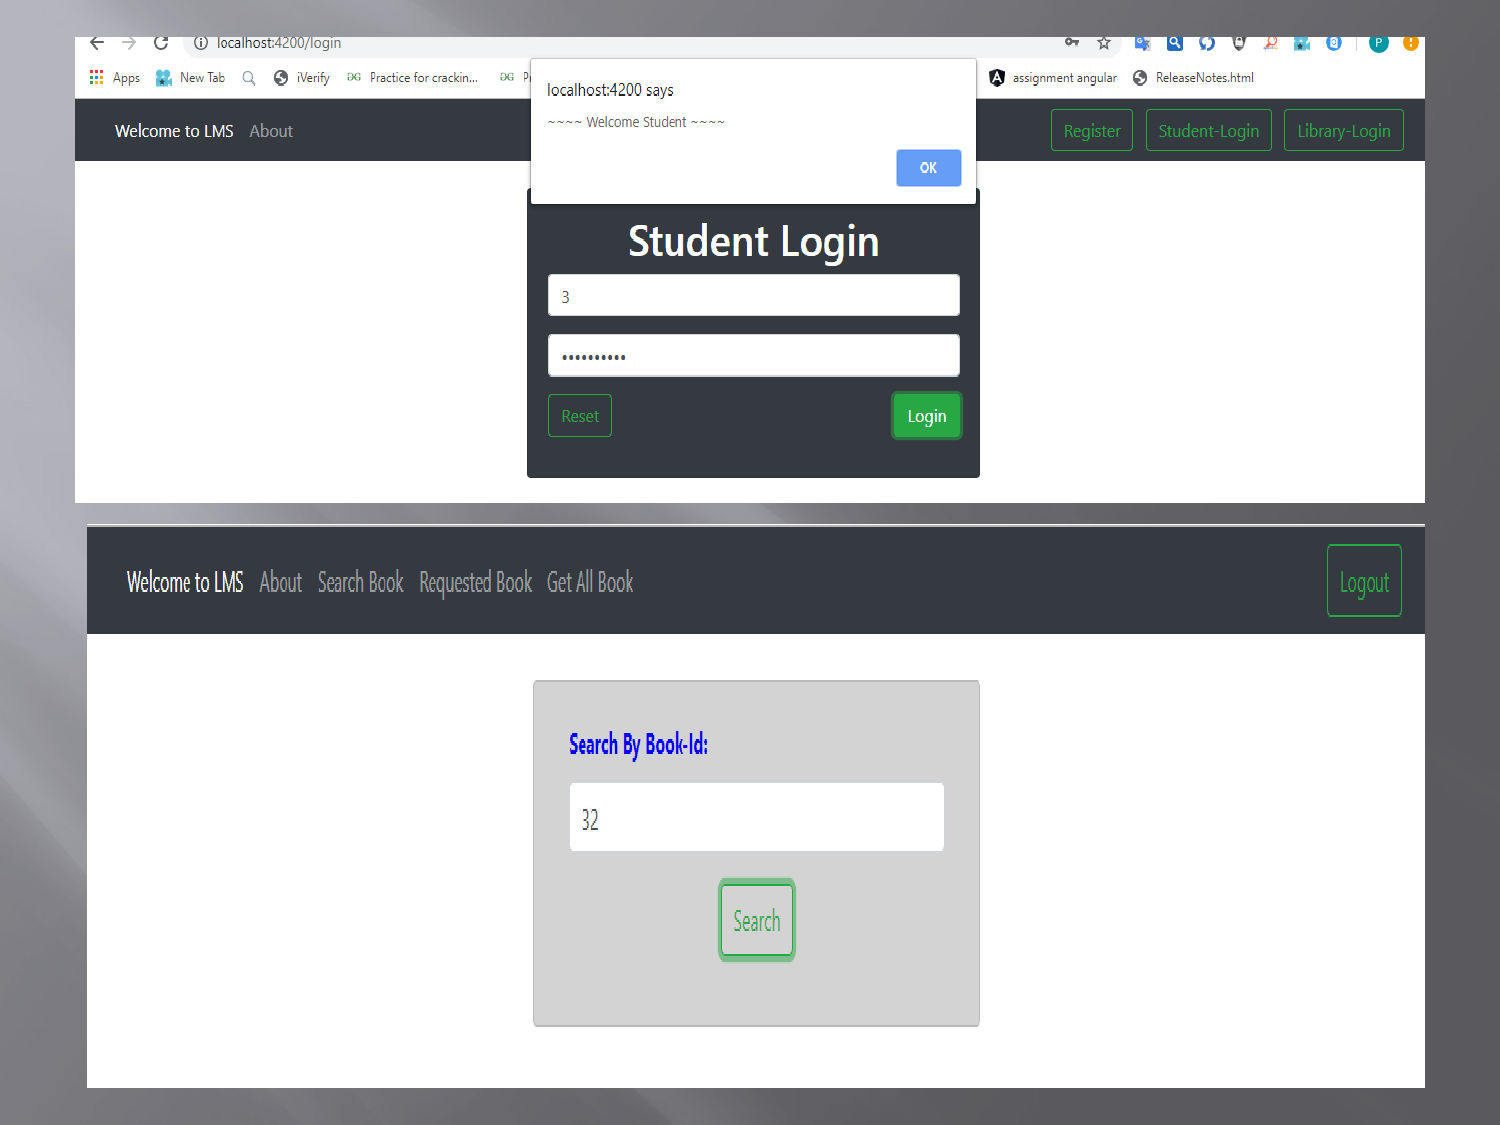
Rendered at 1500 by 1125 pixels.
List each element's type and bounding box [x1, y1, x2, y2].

list [74, 37, 1426, 503]
picture [87, 524, 1426, 1088]
